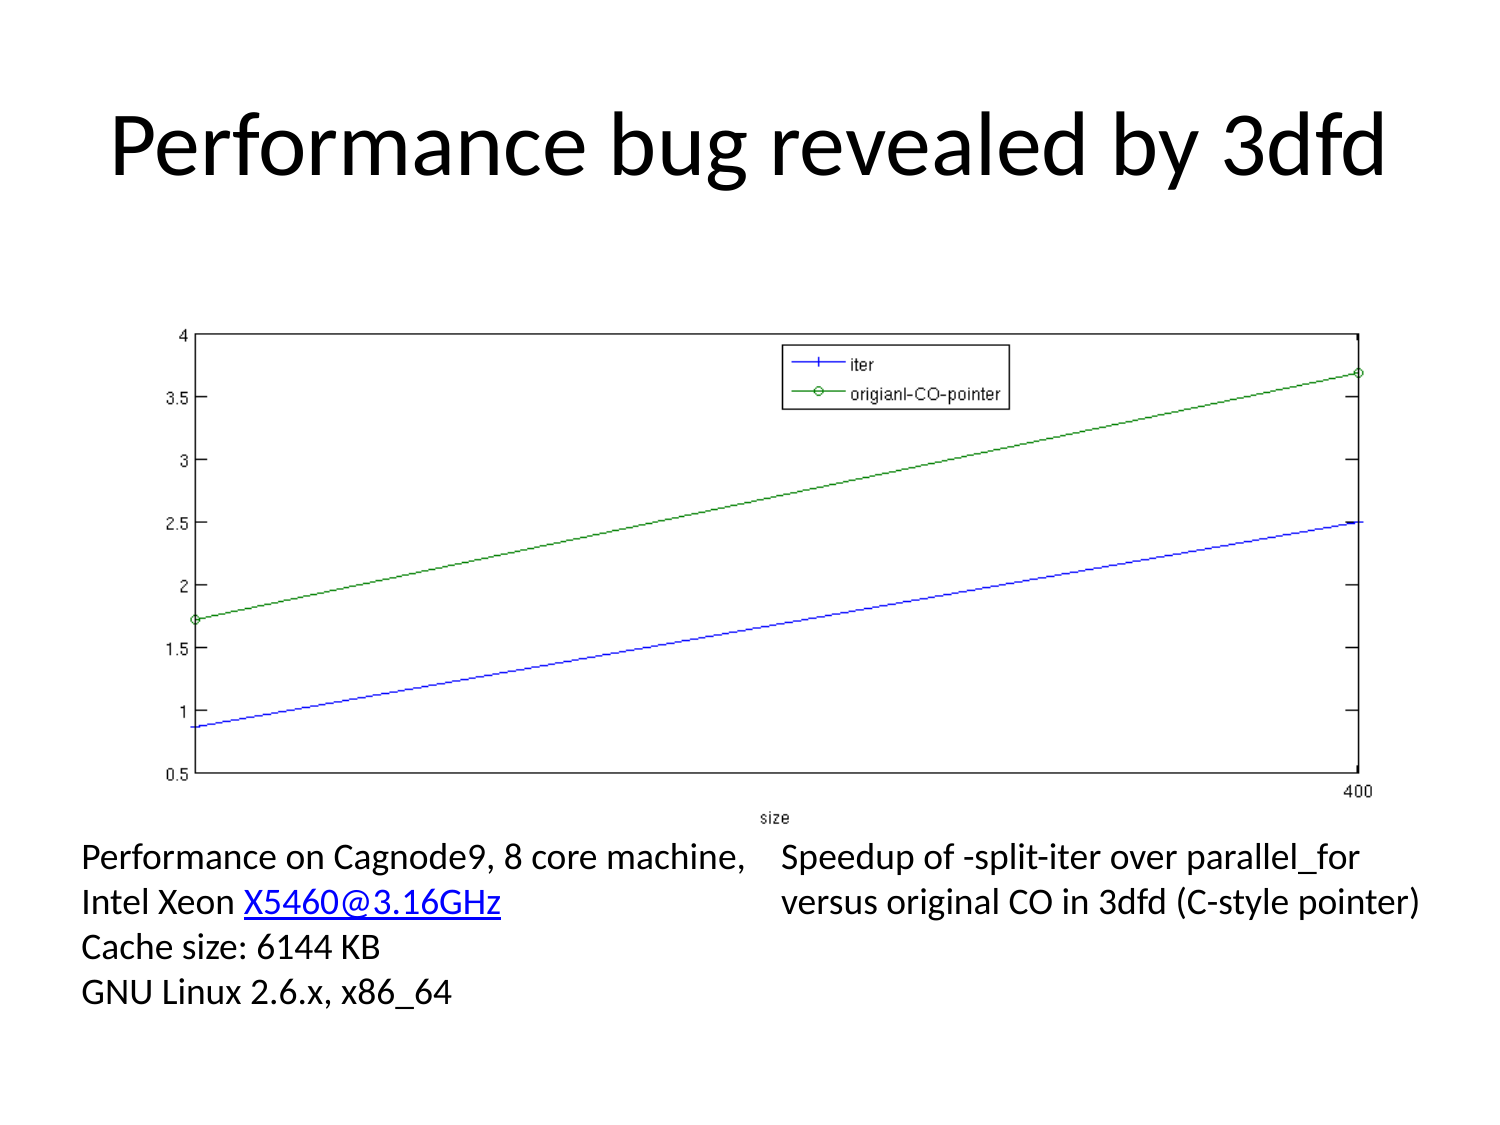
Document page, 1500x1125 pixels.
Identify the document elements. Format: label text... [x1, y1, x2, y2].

title Performance bug revealed by 3dfd [75, 45, 1425, 233]
picture [0, 293, 1500, 832]
text_box Performance on Cagnode9, 8 core machine, Intel Xeon X5460@3.16GHz Cache size: 6144 KB GNU Linux 2.6.x, x86_64 [66, 840, 762, 1020]
text_box Speedup of -split-iter over parallel_for versus original CO in 3dfd (C-style pointer) [766, 840, 1436, 930]
